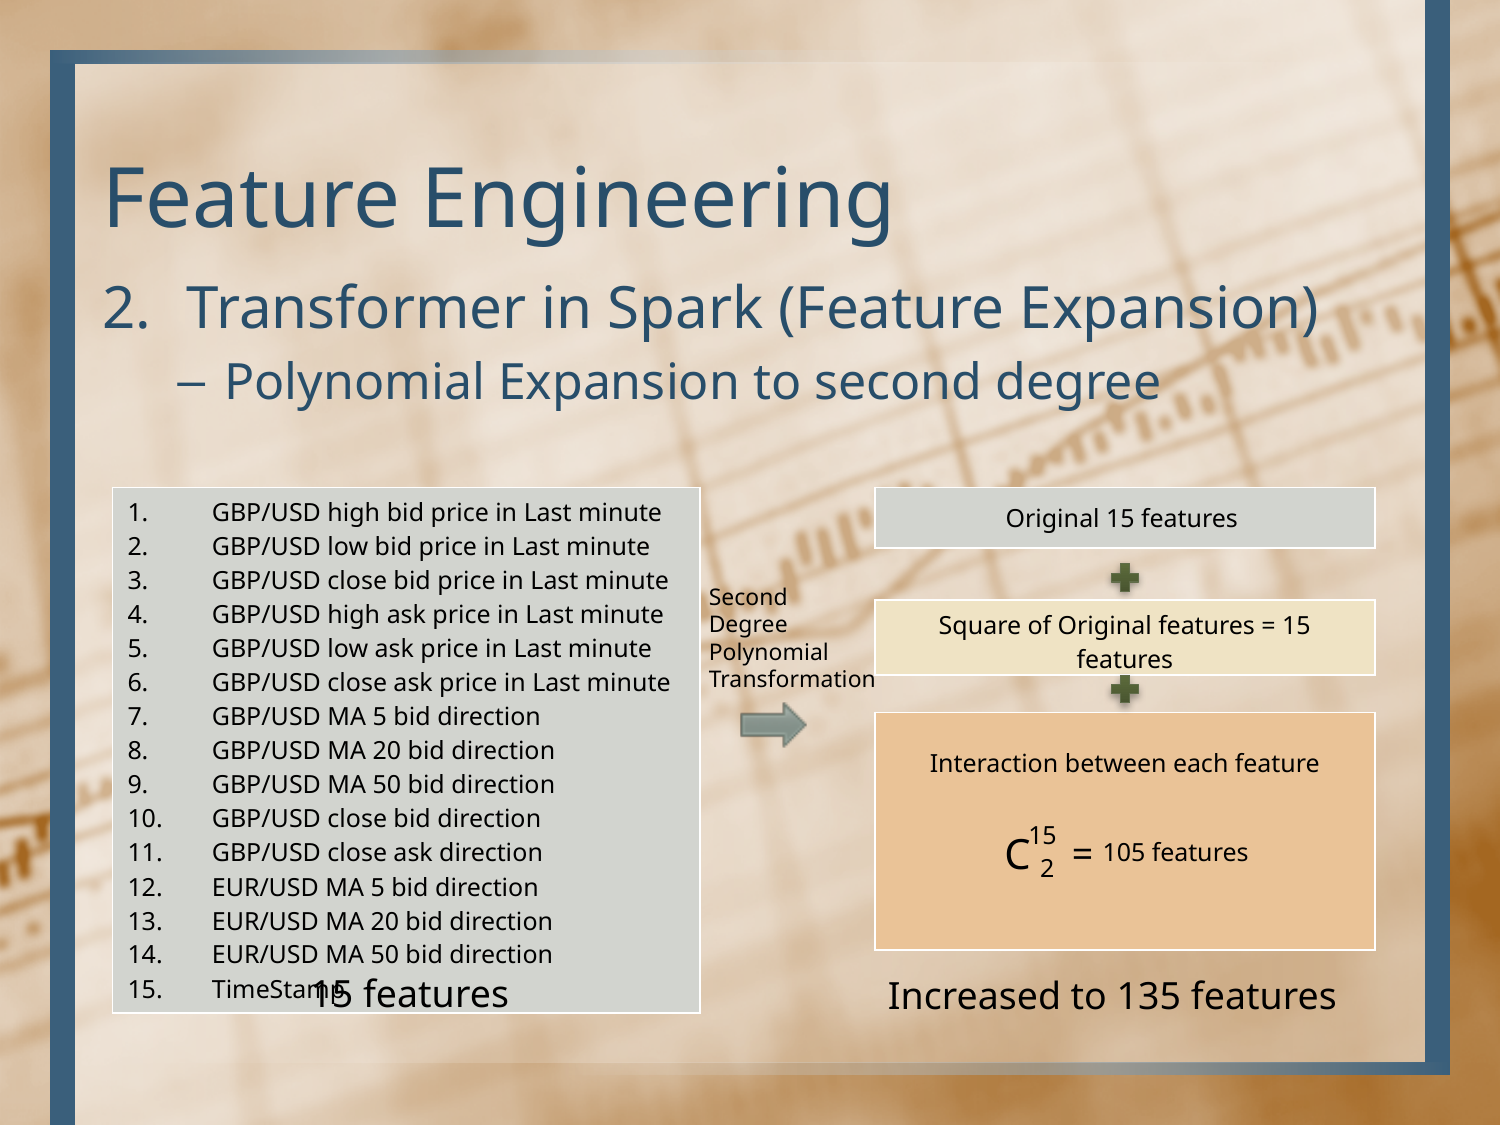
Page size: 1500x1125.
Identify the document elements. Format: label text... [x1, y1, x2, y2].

text_box = [1080, 822, 1109, 882]
text_box Increased to 135 features [873, 964, 1362, 1025]
text_box [1111, 675, 1139, 703]
text_box Second Degree Polynomial Transformation [693, 574, 891, 700]
text_box 105 features [1087, 829, 1264, 875]
table_header GBP/USD high bid price in Last minute GBP/USD low bid price in Last minute GBP/USD close bid price in Last minute GBP/USD high ask price in Last minute GBP/USD low ask price in Last minute GBP/USD close ask price in Last minute GBP/USD MA 5 bid direction GBP/USD MA 20 bid direction GBP/USD MA 50 bid direction GBP/USD close bid direction GBP/USD close ask direction EUR/USD MA 5 bid direction EUR/USD MA 20 bid direction EUR/USD MA 50 bid direction TimeStamp [113, 488, 699, 1012]
list Transformer in Spark (Feature Expansion) Polynomial Expansion to second degree [87, 262, 1413, 987]
table_header Interaction between each feature [876, 713, 1374, 949]
picture [737, 699, 811, 752]
table_header Original 15 features [876, 488, 1374, 547]
text_box [1111, 563, 1139, 592]
table_header Square of Original features = 15 features [891, 601, 1374, 674]
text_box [987, 812, 1075, 891]
title Feature Engineering [87, 75, 1413, 252]
text_box 15 features [295, 962, 524, 1023]
